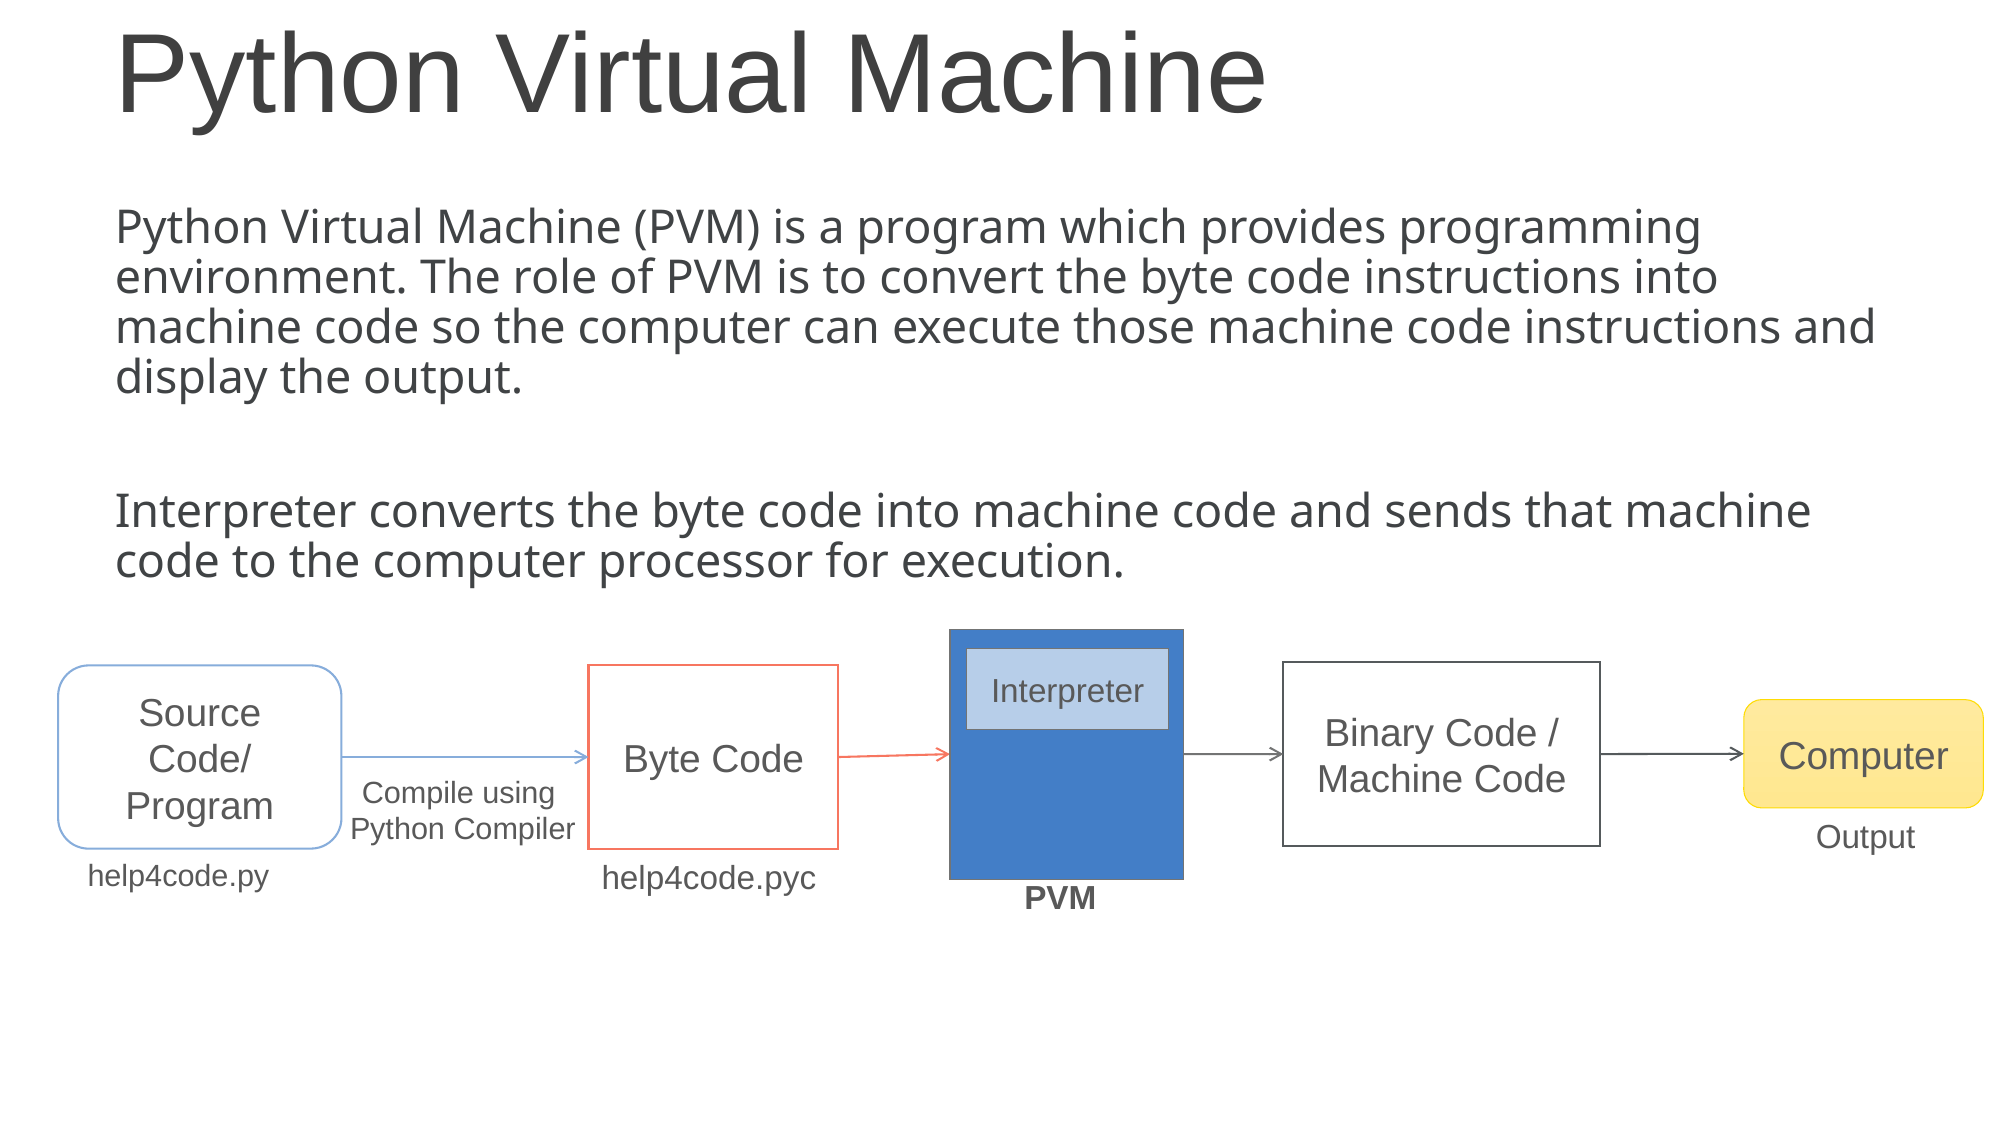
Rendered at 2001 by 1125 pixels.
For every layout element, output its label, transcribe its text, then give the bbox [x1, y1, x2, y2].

text_box Source Code/ Program [57, 664, 343, 850]
text_box help4code.pyc [586, 848, 832, 904]
list Python Virtual Machine (PVM) is a program which provides programming environment. The role of PVM is to convert the byte code instructions into machine code so the computer can execute those machine code instructions and display the output. Interpreter converts the byte code into machine code and sends that machine code to the computer processor for execution. [99, 195, 1900, 596]
text_box help4code.py [72, 848, 285, 901]
text_box Byte Code [587, 664, 839, 850]
text_box Output [1801, 807, 1931, 863]
text_box [949, 629, 1184, 880]
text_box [838, 754, 950, 758]
text_box Interpreter [966, 648, 1169, 730]
text_box PVM [1009, 868, 1112, 924]
text_box Computer [1743, 699, 1984, 809]
text_box Compile using Python Compiler [335, 765, 591, 854]
title Python Virtual Machine [99, 8, 1900, 195]
text_box Binary Code / Machine Code [1282, 661, 1601, 847]
